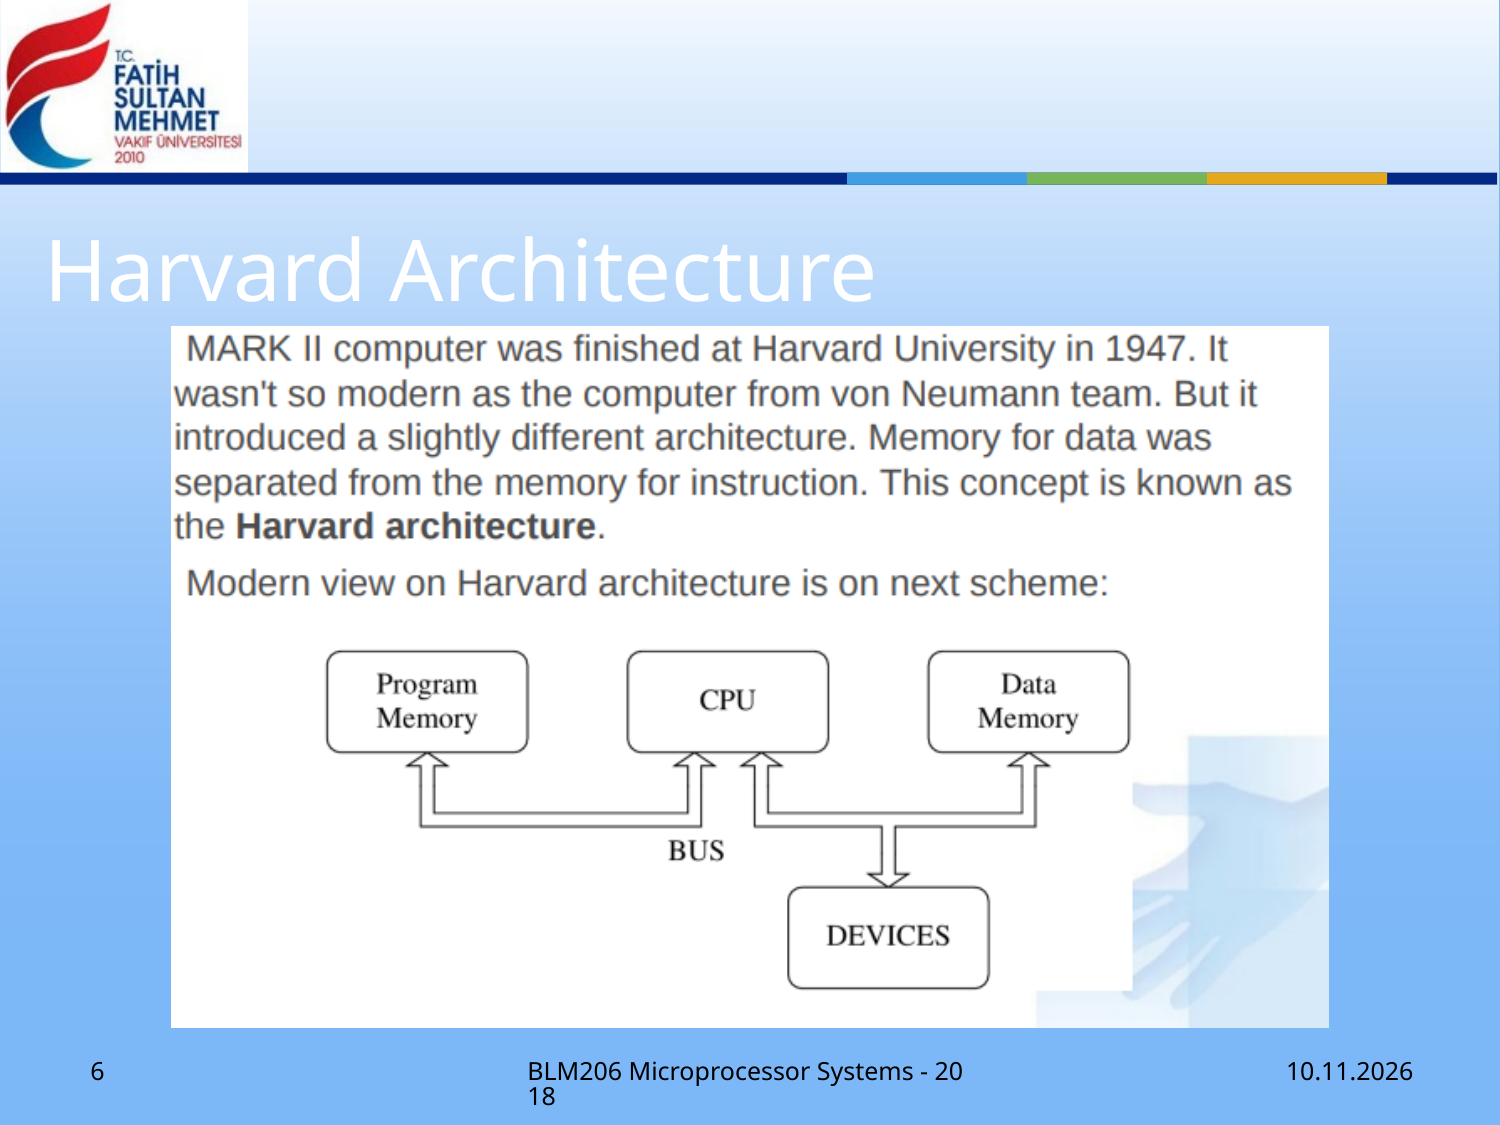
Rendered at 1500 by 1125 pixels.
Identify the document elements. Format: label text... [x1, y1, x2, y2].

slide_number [1078, 1042, 1429, 1103]
title Harvard Architecture [29, 208, 1459, 327]
footer BLM206 Microprocessor Systems - 2018 [512, 1042, 988, 1103]
picture [1, 0, 248, 172]
slide_number 6 [75, 1042, 426, 1103]
picture [171, 325, 1329, 1029]
